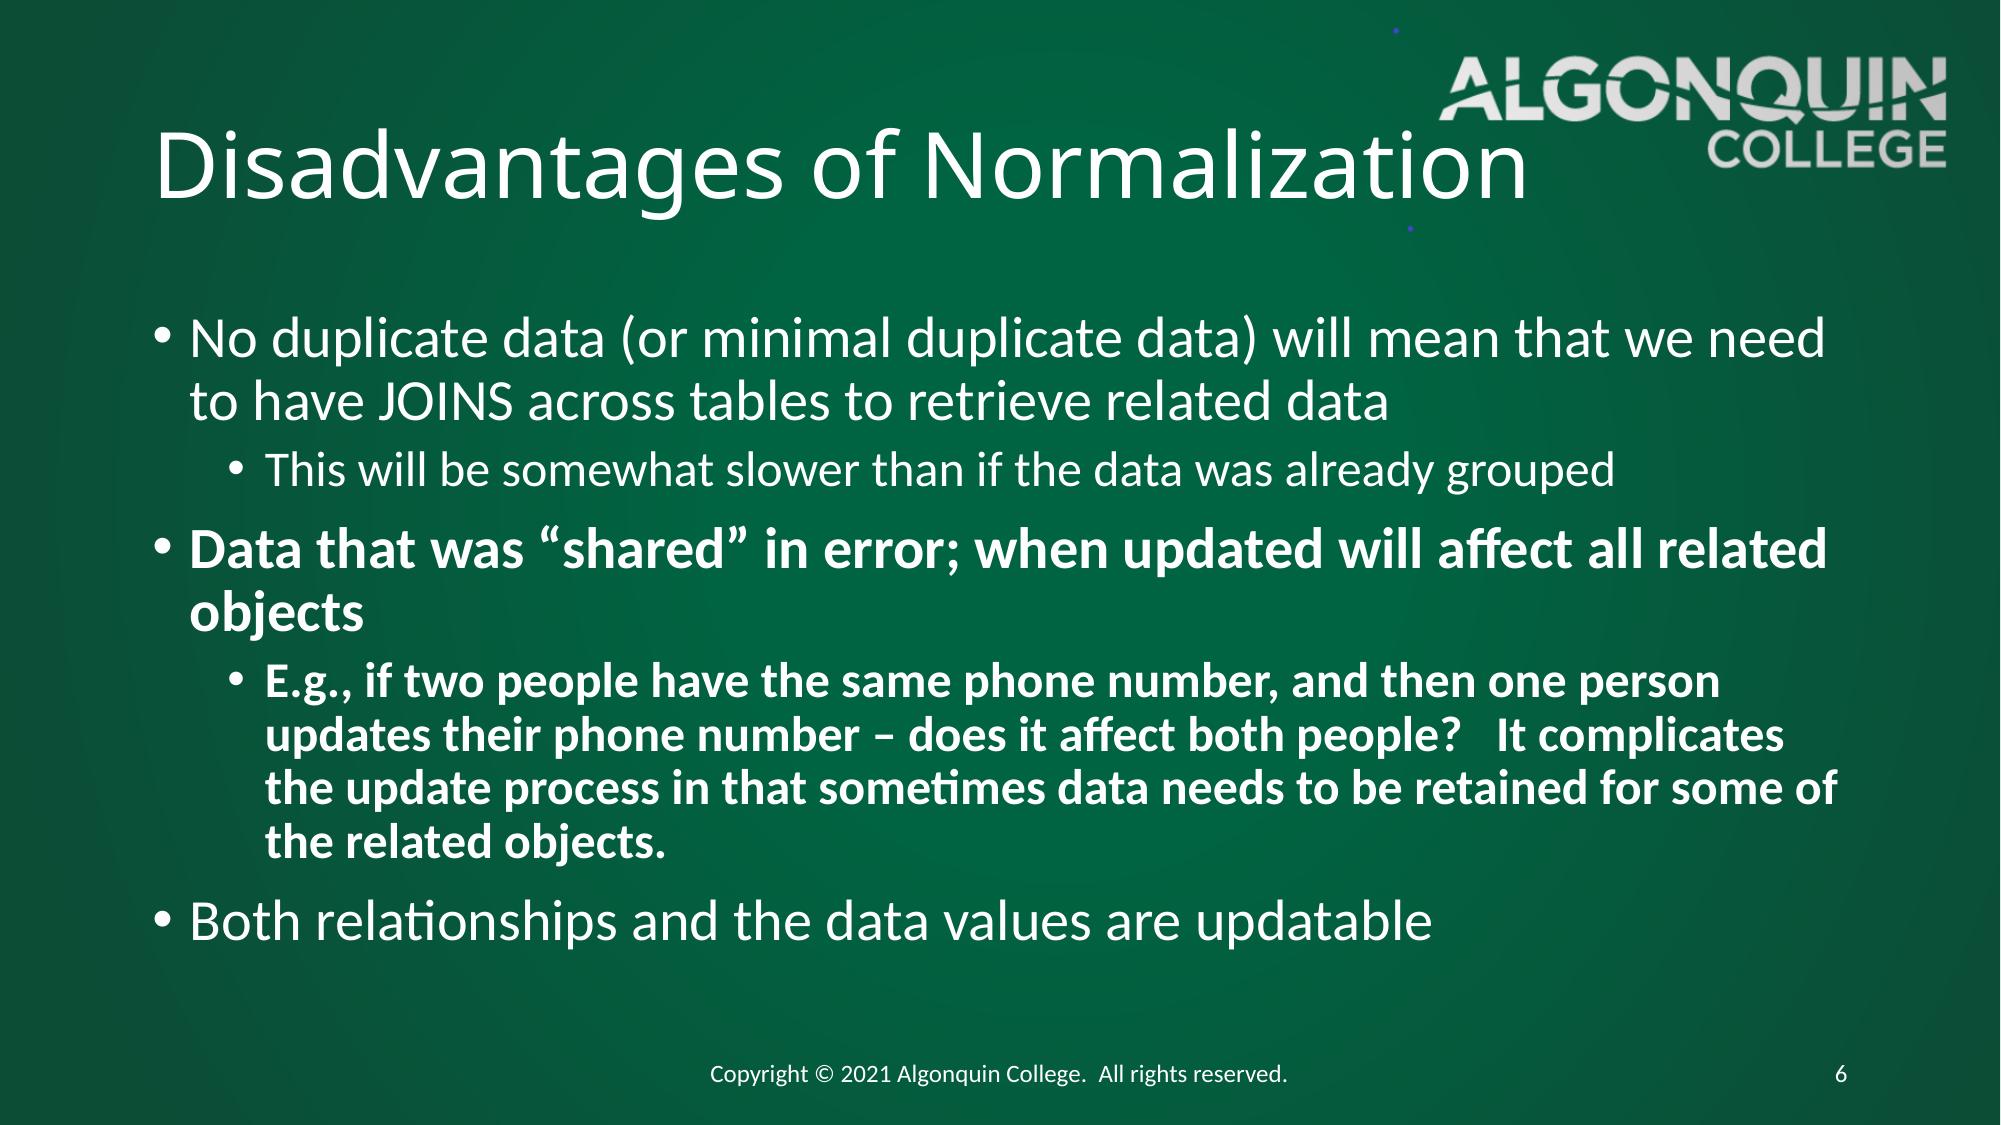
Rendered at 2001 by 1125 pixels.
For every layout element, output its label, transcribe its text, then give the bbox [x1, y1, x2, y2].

picture [0, 0, 2001, 1125]
slide_number 6 [1412, 1042, 1863, 1103]
list No duplicate data (or minimal duplicate data) will mean that we need to have JOINS across tables to retrieve related data This will be somewhat slower than if the data was already grouped Data that was “shared” in error; when updated will affect all related objects E.g., if two people have the same phone number, and then one person updates their phone number – does it affect both people? It complicates the update process in that sometimes data needs to be retained for some of the related objects. Both relationships and the data values are updatable [137, 299, 1863, 1014]
title Disadvantages of Normalization [137, 59, 1863, 278]
footer Copyright © 2021 Algonquin College. All rights reserved. [662, 1042, 1338, 1103]
